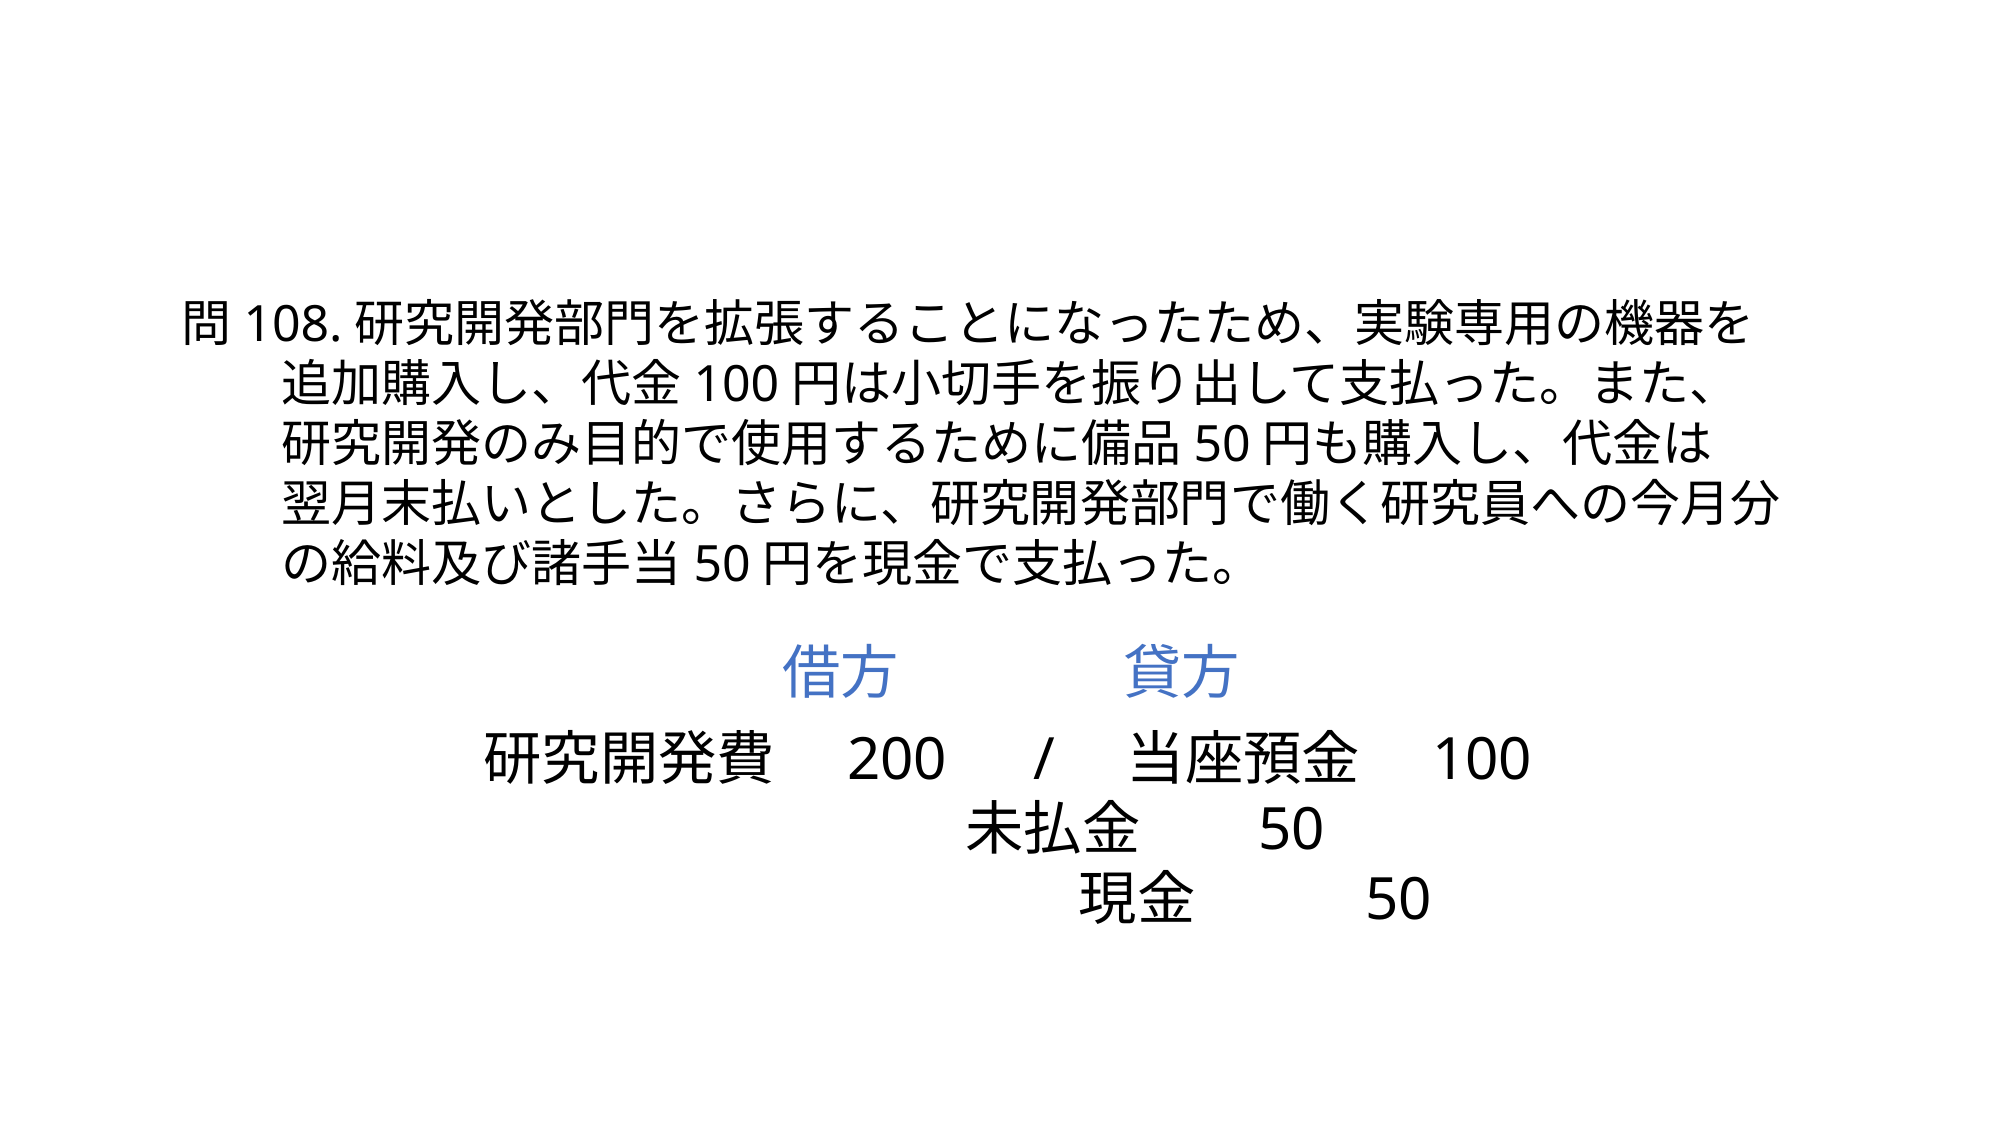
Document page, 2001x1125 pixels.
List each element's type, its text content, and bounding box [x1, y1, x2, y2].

text_box 借方 [767, 627, 942, 713]
text_box 問108.研究開発部門を拡張することになったため、実験専用の機器を 追加購入し、代金100円は小切手を振り出して支払った。また、 研究開発のみ目的で使用するために備品50円も購入し、代金は 翌月末払いとした。さらに、研究開発部門で働く研究員への今月分 の給料及び諸手当50円を現金で支払った。 [166, 283, 1811, 599]
text_box 貸方 [1108, 627, 1283, 713]
text_box 研究開発費 200 / 当座預金 100 未払金 50 現金 50 [468, 713, 1614, 1009]
